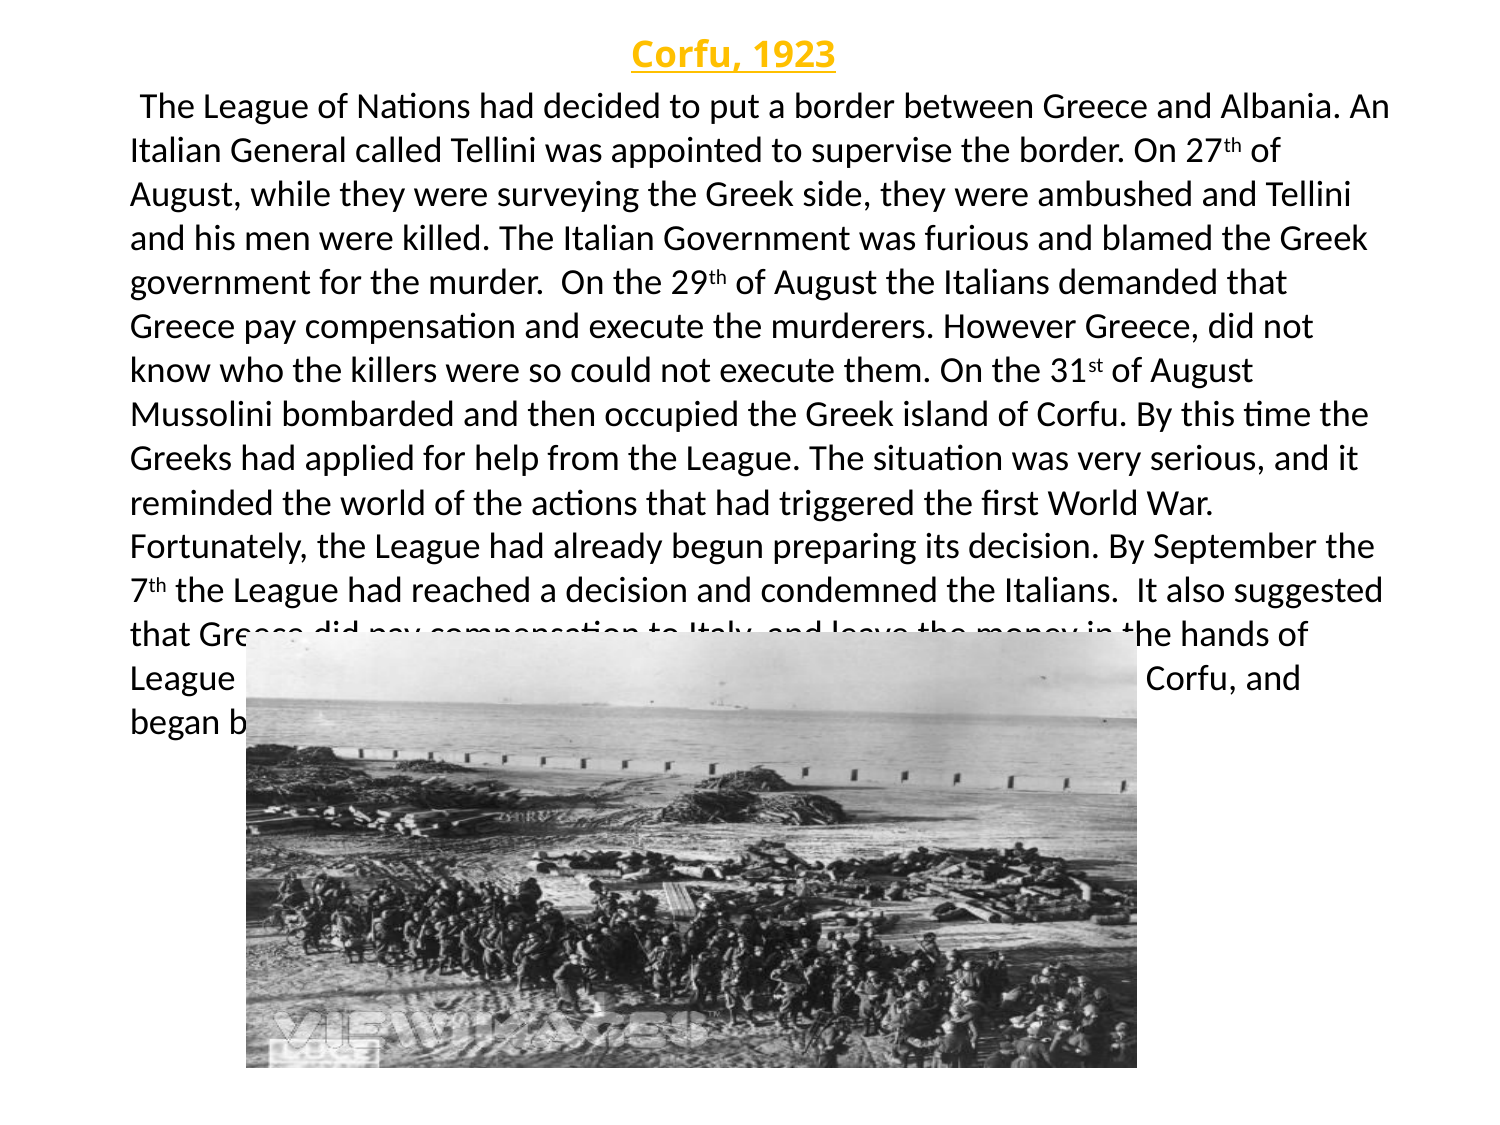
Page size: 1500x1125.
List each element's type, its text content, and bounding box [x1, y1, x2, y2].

list Corfu, 1923 The League of Nations had decided to put a border between Greece and Albania. An Italian General called Tellini was appointed to supervise the border. On 27th of August, while they were surveying the Greek side, they were ambushed and Tellini and his men were killed. The Italian Government was furious and blamed the Greek government for the murder. On the 29th of August the Italians demanded that Greece pay compensation and execute the murderers. However Greece, did not know who the killers were so could not execute them. On the 31st of August Mussolini bombarded and then occupied the Greek island of Corfu. By this time the Greeks had applied for help from the League. The situation was very serious, and it reminded the world of the actions that had triggered the first World War. Fortunately, the League had already begun preparing its decision. By September the 7th the League had reached a decision and condemned the Italians. It also suggested that Greece did pay compensation to Italy, and leave the money in the hands of League until Italy withdrew. On September 27th Italy, withdrew from Corfu, and began boasting of their triumph. [58, 23, 1409, 766]
picture [245, 632, 1137, 1069]
